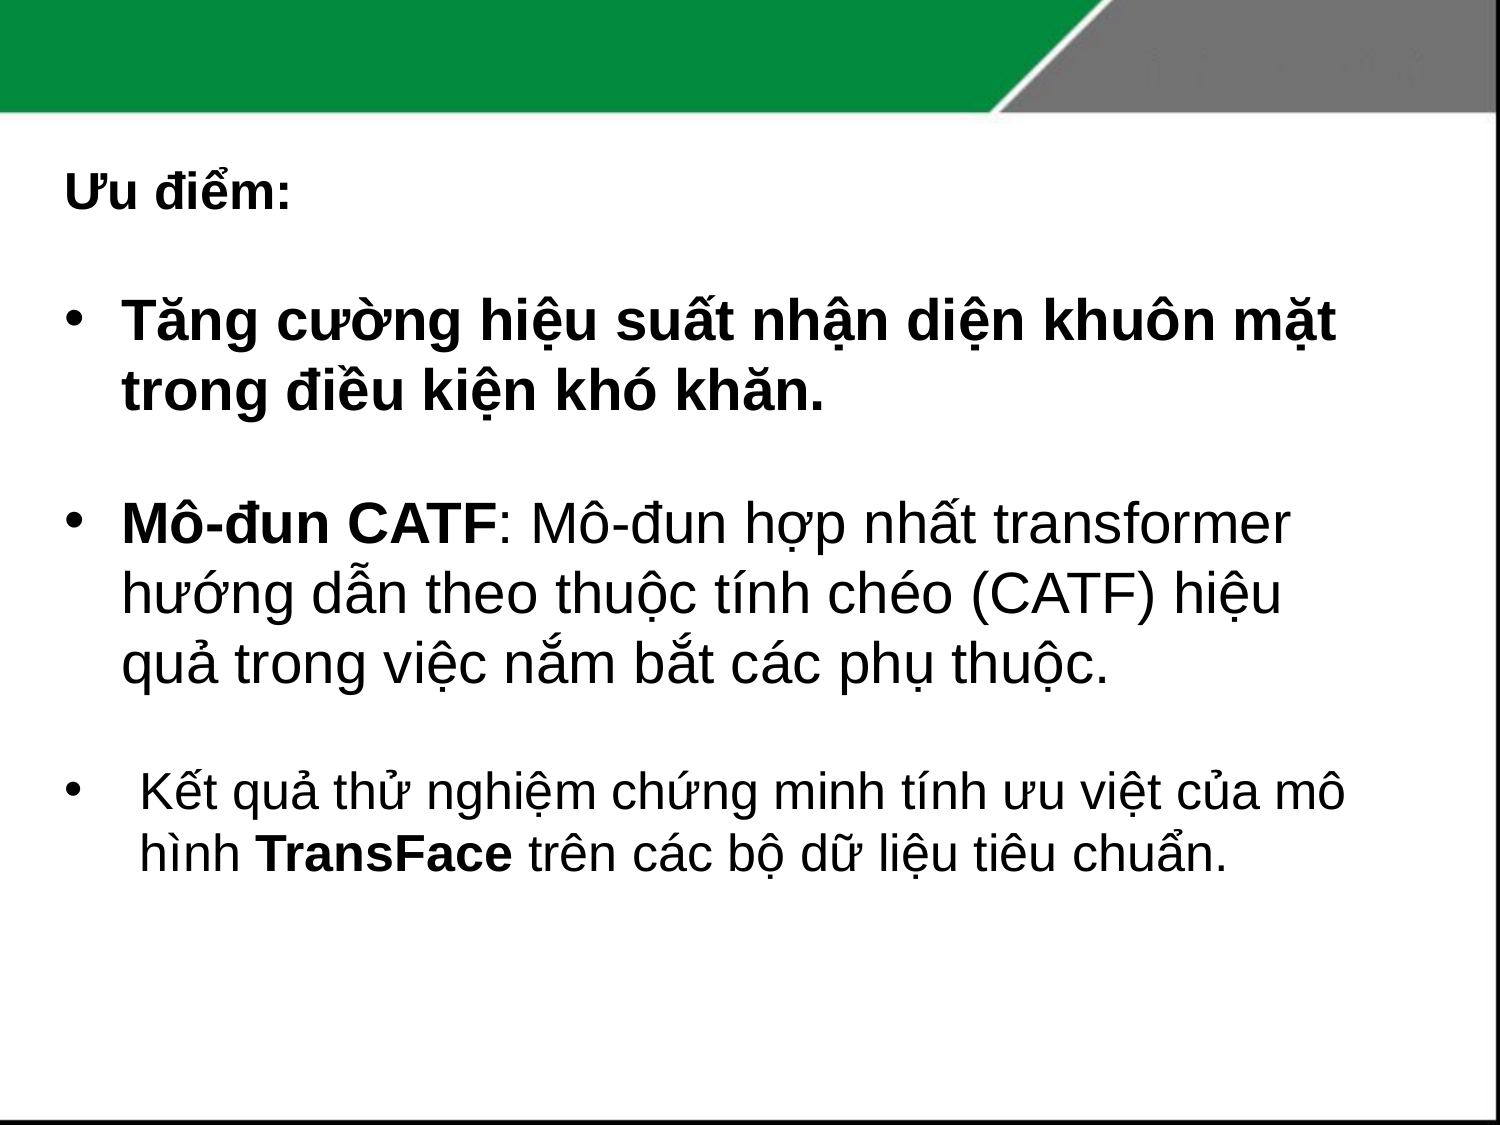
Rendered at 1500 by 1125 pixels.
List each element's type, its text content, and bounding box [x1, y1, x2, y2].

picture [0, 0, 1500, 1125]
text_box Ưu điểm: Tăng cường hiệu suất nhận diện khuôn mặt trong điều kiện khó khăn. Mô-đun CATF: Mô-đun hợp nhất transformer hướng dẫn theo thuộc tính chéo (CATF) hiệu quả trong việc nắm bắt các phụ thuộc. Kết quả thử nghiệm chứng minh tính ưu việt của mô hình TransFace trên các bộ dữ liệu tiêu chuẩn. [49, 149, 1413, 890]
